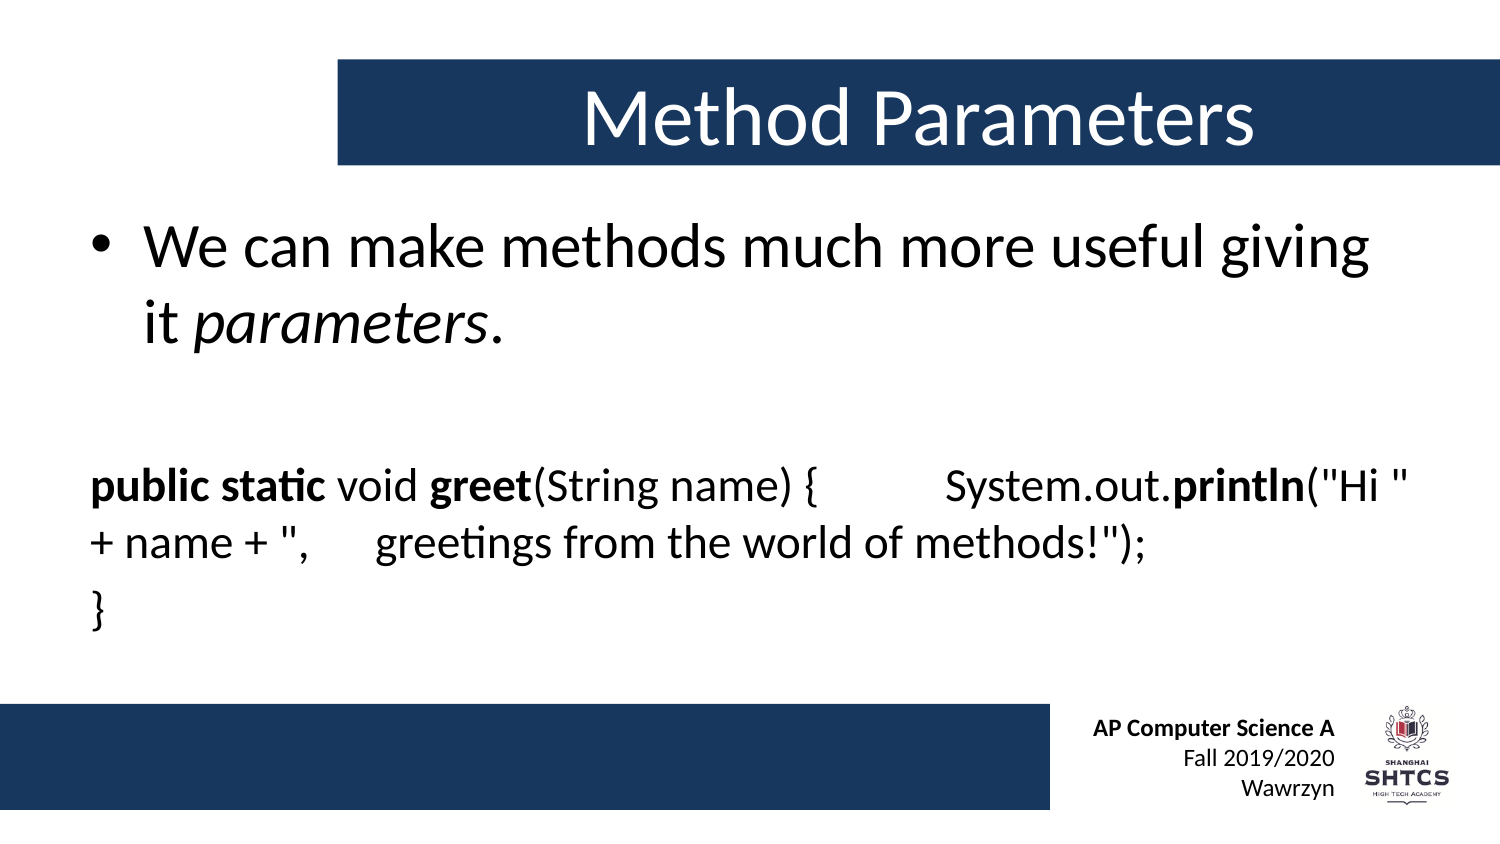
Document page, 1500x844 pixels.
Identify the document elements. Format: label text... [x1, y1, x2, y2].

list We can make methods much more useful giving it parameters. public static void greet(String name) { System.out.println("Hi " + name + ", greetings from the world of methods!"); } [75, 196, 1425, 685]
title Method Parameters [337, 59, 1500, 166]
picture [1360, 703, 1453, 810]
